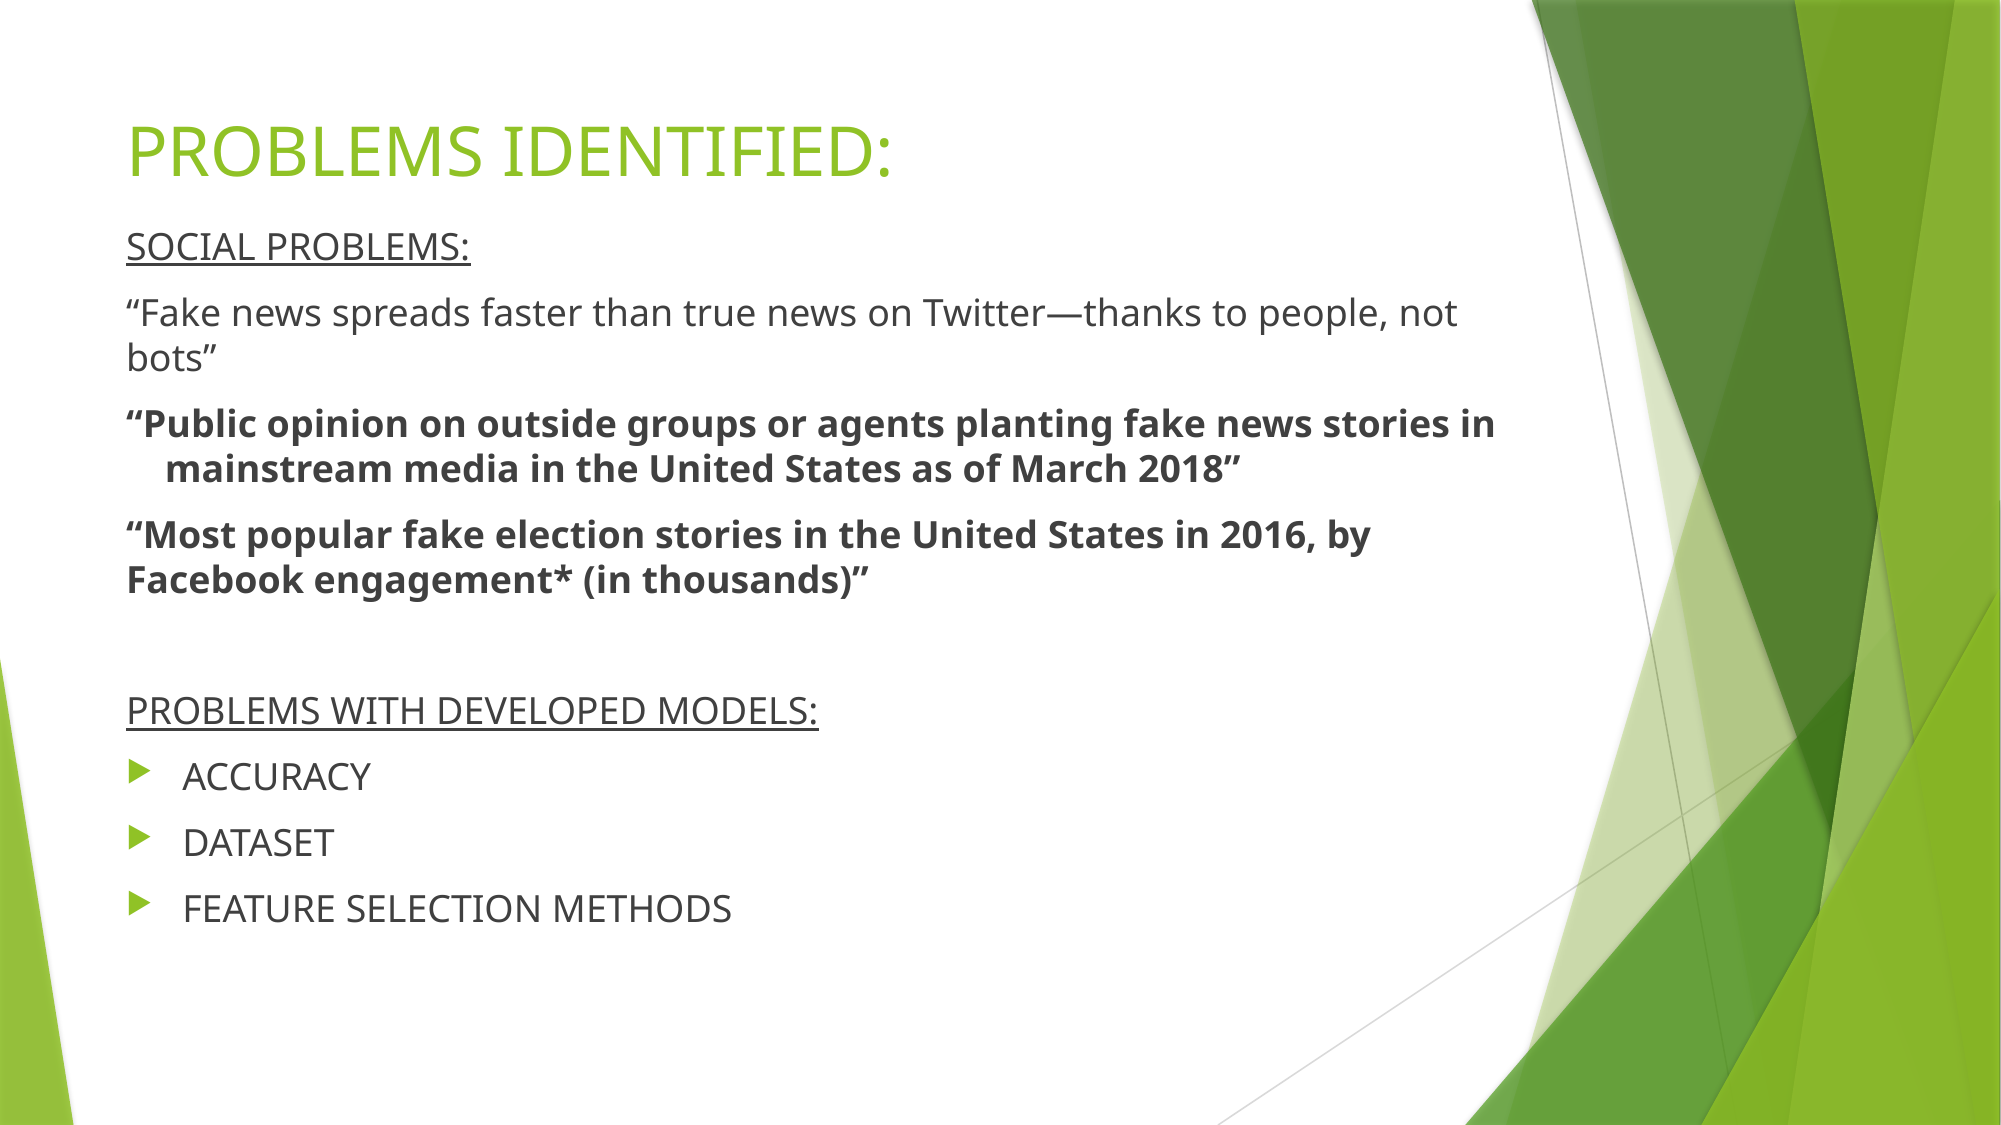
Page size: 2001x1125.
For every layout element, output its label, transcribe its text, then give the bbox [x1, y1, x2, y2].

list SOCIAL PROBLEMS: “Fake news spreads faster than true news on Twitter—thanks to people, not bots” “Public opinion on outside groups or agents planting fake news stories in mainstream media in the United States as of March 2018” “Most popular fake election stories in the United States in 2016, by Facebook engagement* (in thousands)” PROBLEMS WITH DEVELOPED MODELS: ACCURACY DATASET FEATURE SELECTION METHODS [111, 215, 1522, 992]
title PROBLEMS IDENTIFIED: [111, 99, 1522, 199]
